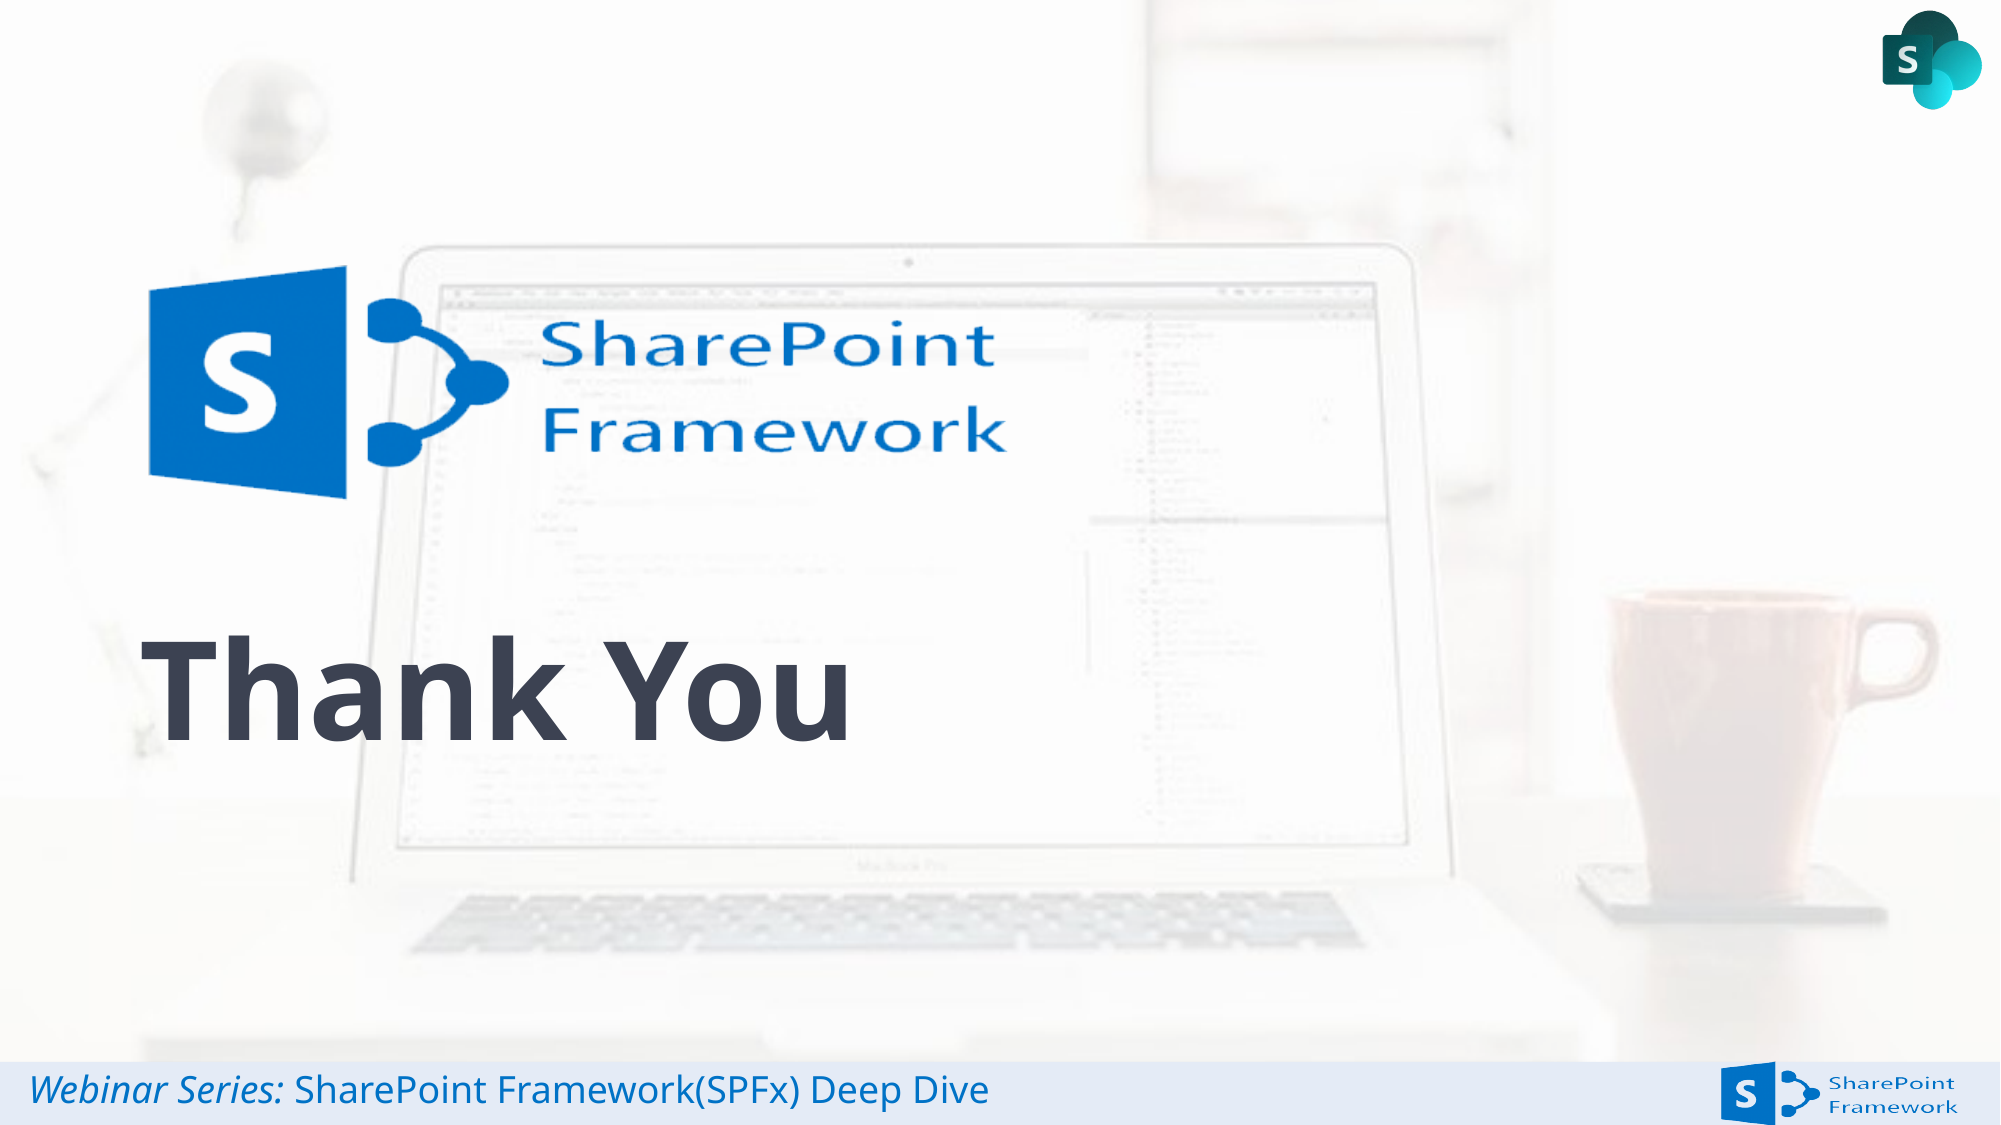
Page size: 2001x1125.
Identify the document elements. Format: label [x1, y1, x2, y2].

picture [1881, 9, 1984, 111]
picture [110, 250, 1078, 526]
picture [0, 1057, 2000, 1125]
